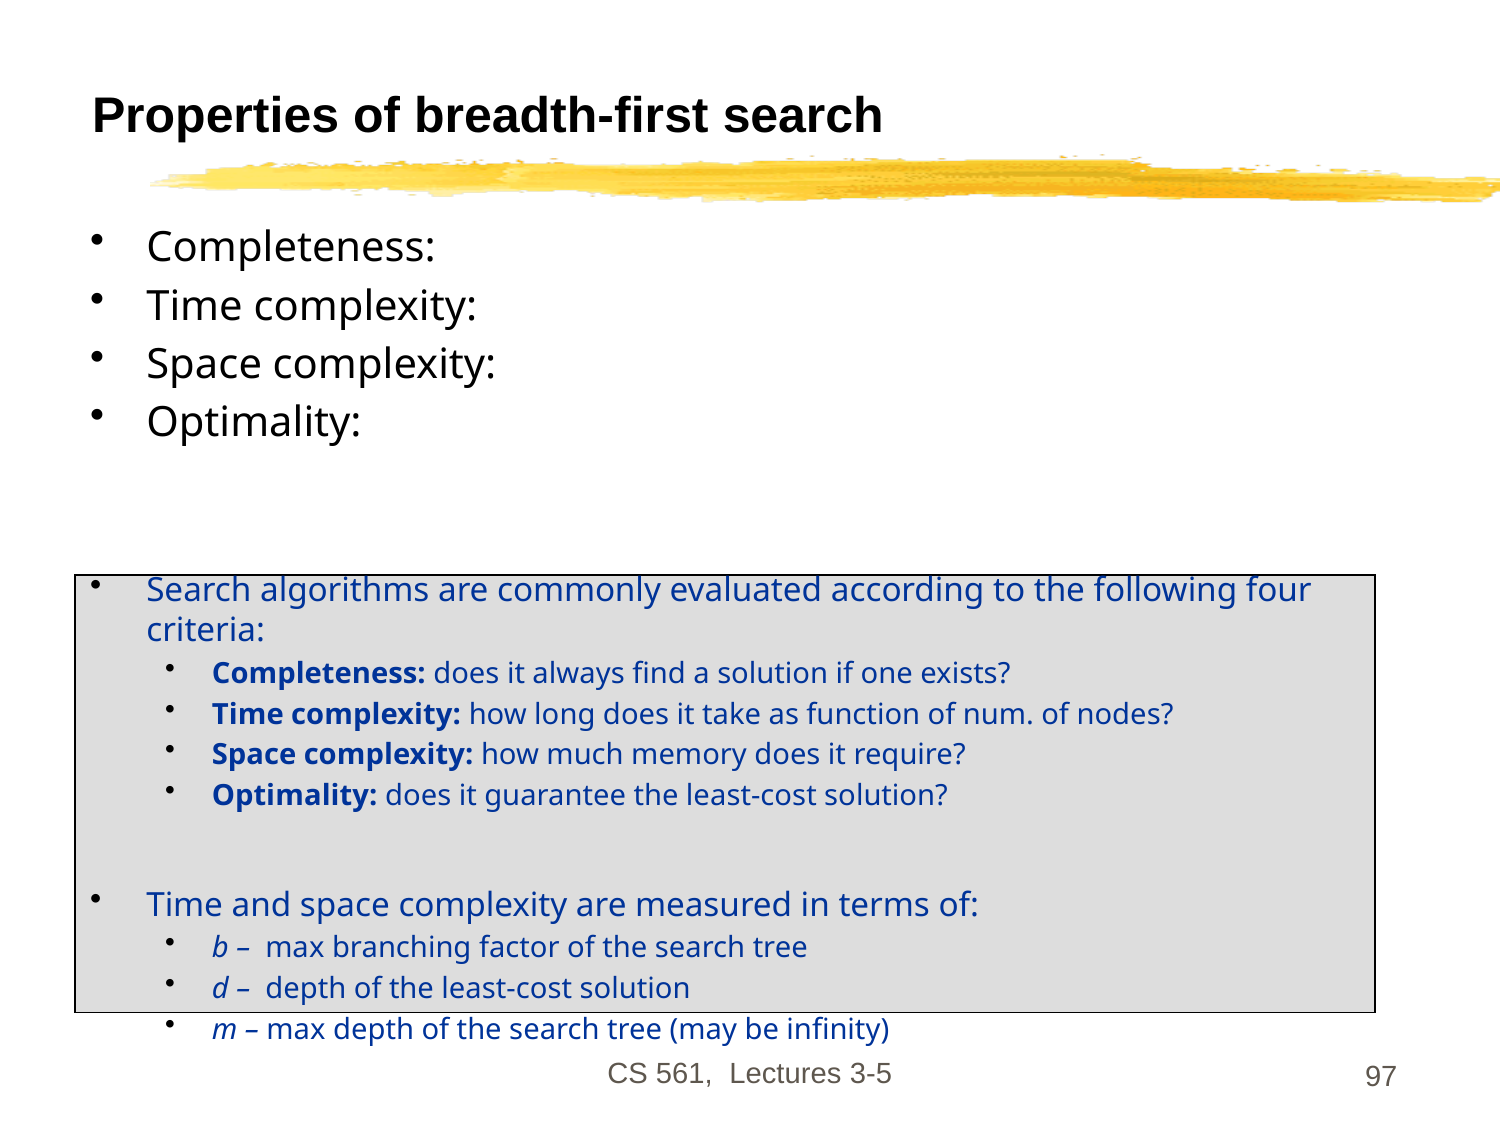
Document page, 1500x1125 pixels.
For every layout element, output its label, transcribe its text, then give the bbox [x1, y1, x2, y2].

list Completeness: Time complexity: Space complexity: Optimality: Search algorithms are commonly evaluated according to the following four criteria: Completeness: does it always find a solution if one exists? Time complexity: how long does it take as function of num. of nodes? Space complexity: how much memory does it require? Optimality: does it guarantee the least-cost solution? Time and space complexity are measured in terms of: b – max branching factor of the search tree d – depth of the least-cost solution m – max depth of the search tree (may be infinity) [74, 212, 1417, 1101]
picture [150, 149, 1500, 213]
title Properties of breadth-first search [76, 37, 1415, 151]
